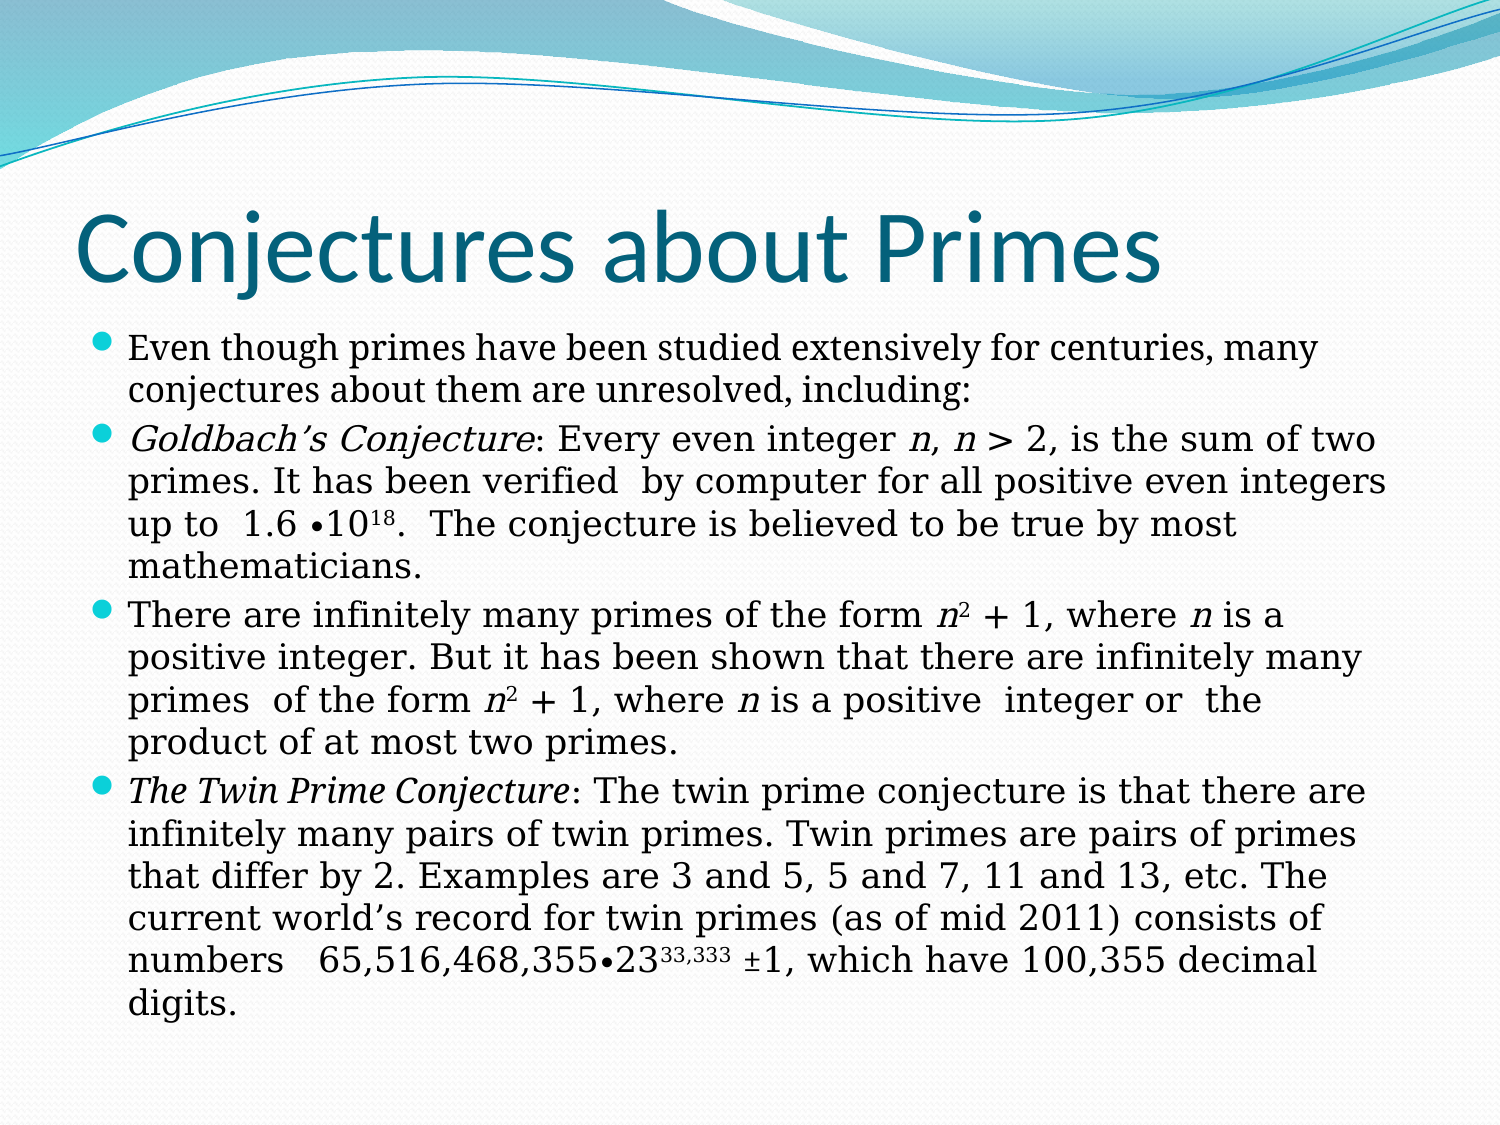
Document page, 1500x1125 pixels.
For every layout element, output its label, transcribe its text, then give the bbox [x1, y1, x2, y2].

list Even though primes have been studied extensively for centuries, many conjectures about them are unresolved, including: Goldbach’s Conjecture: Every even integer n, n > 2, is the sum of two primes. It has been verified by computer for all positive even integers up to 1.6 ∙1018. The conjecture is believed to be true by most mathematicians. There are infinitely many primes of the form n2 + 1, where n is a positive integer. But it has been shown that there are infinitely many primes of the form n2 + 1, where n is a positive integer or the product of at most two primes. The Twin Prime Conjecture: The twin prime conjecture is that there are infinitely many pairs of twin primes. Twin primes are pairs of primes that differ by 2. Examples are 3 and 5, 5 and 7, 11 and 13, etc. The current world’s record for twin primes (as of mid 2011) consists of numbers 65,516,468,355∙2333,333 ±1, which have 100,355 decimal digits. [75, 317, 1425, 1038]
title Conjectures about Primes [75, 115, 1425, 303]
